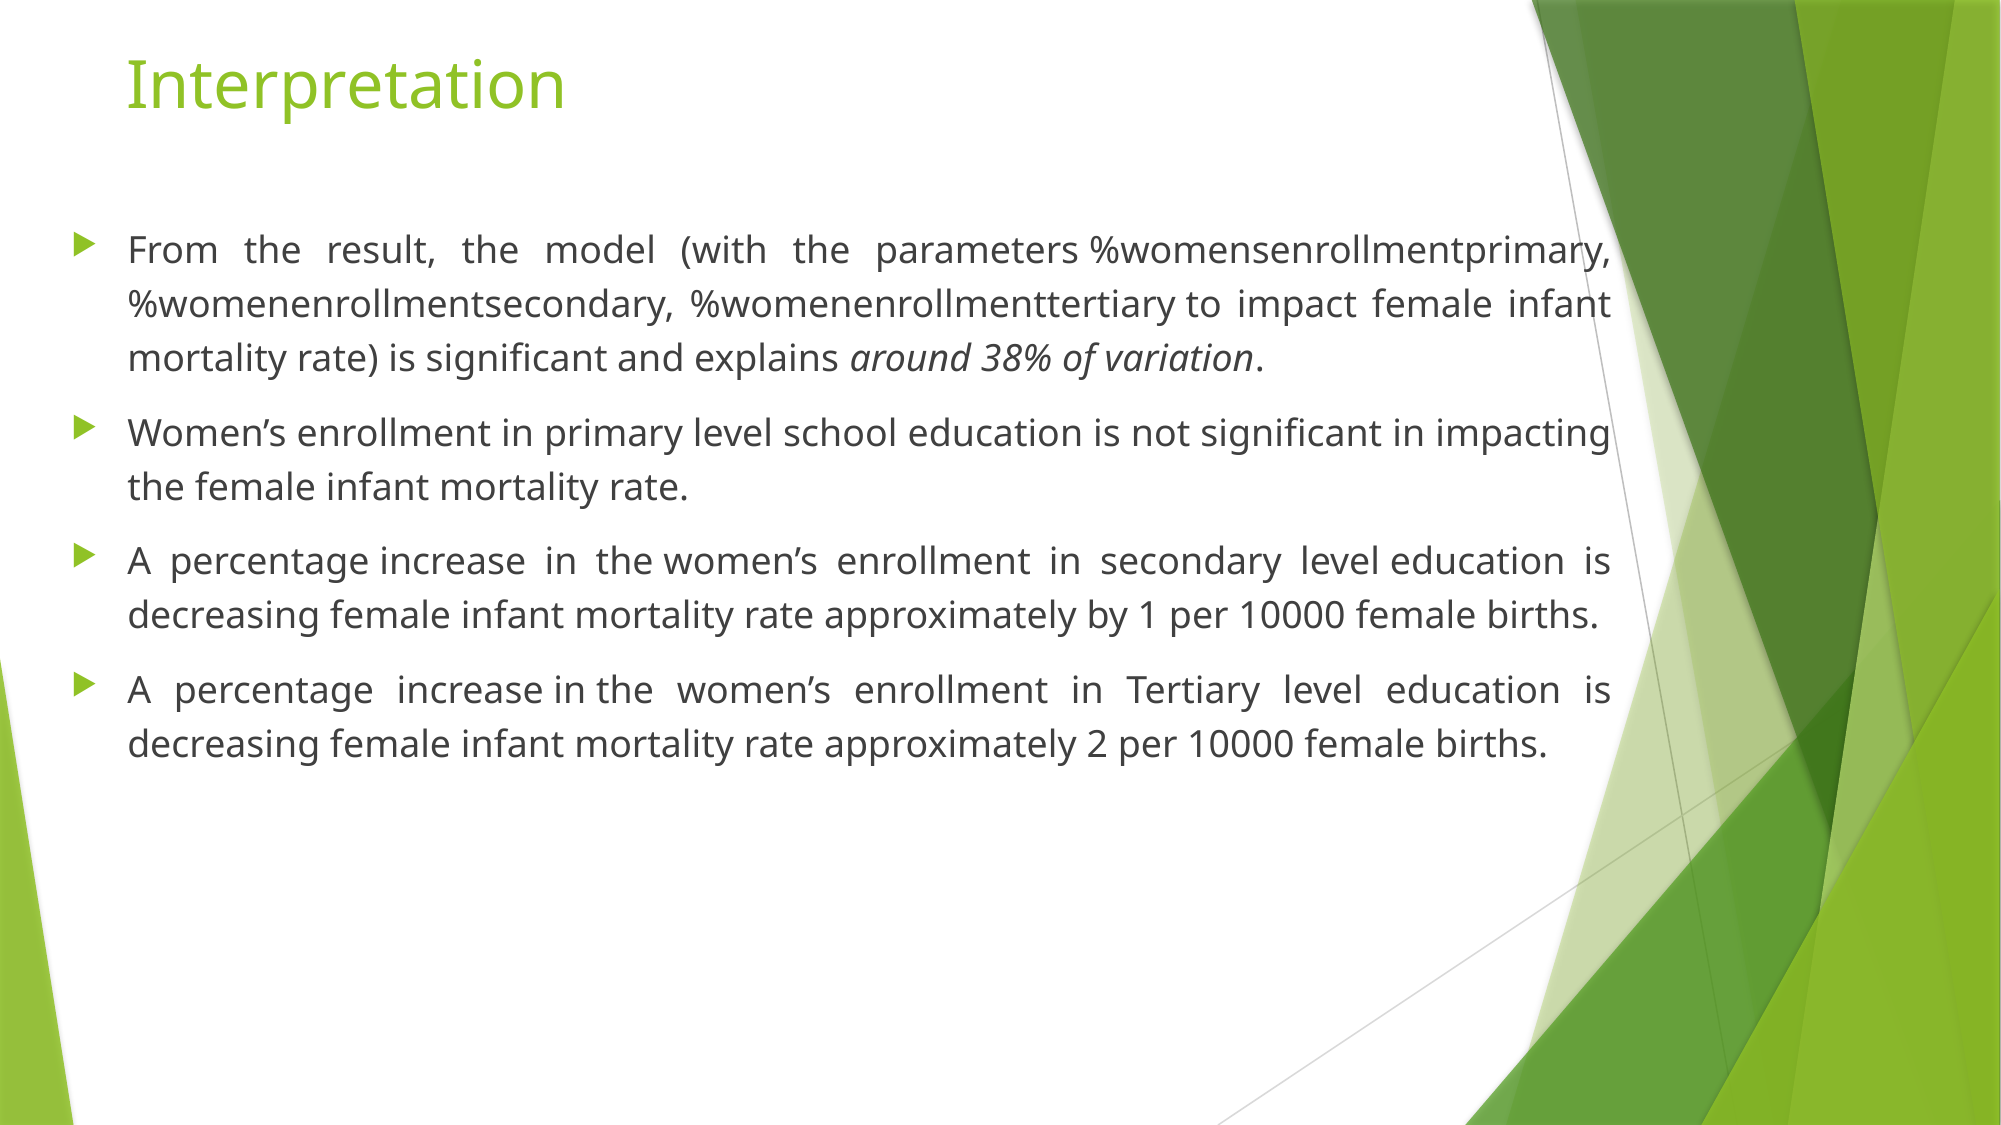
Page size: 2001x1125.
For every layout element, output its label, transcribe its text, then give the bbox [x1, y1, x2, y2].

list From the result, the model (with the parameters %womensenrollmentprimary, %womenenrollmentsecondary, %womenenrollmenttertiary to impact female infant mortality rate) is significant and explains around 38% of variation. Women’s enrollment in primary level school education is not significant in impacting the female infant mortality rate. A percentage increase in the women’s enrollment in secondary level education is decreasing female infant mortality rate approximately by 1 per 10000 female births. A percentage increase in the women’s enrollment in Tertiary level education is decreasing female infant mortality rate approximately 2 per 10000 female births. [56, 143, 1628, 1064]
title Interpretation [111, 34, 1522, 143]
